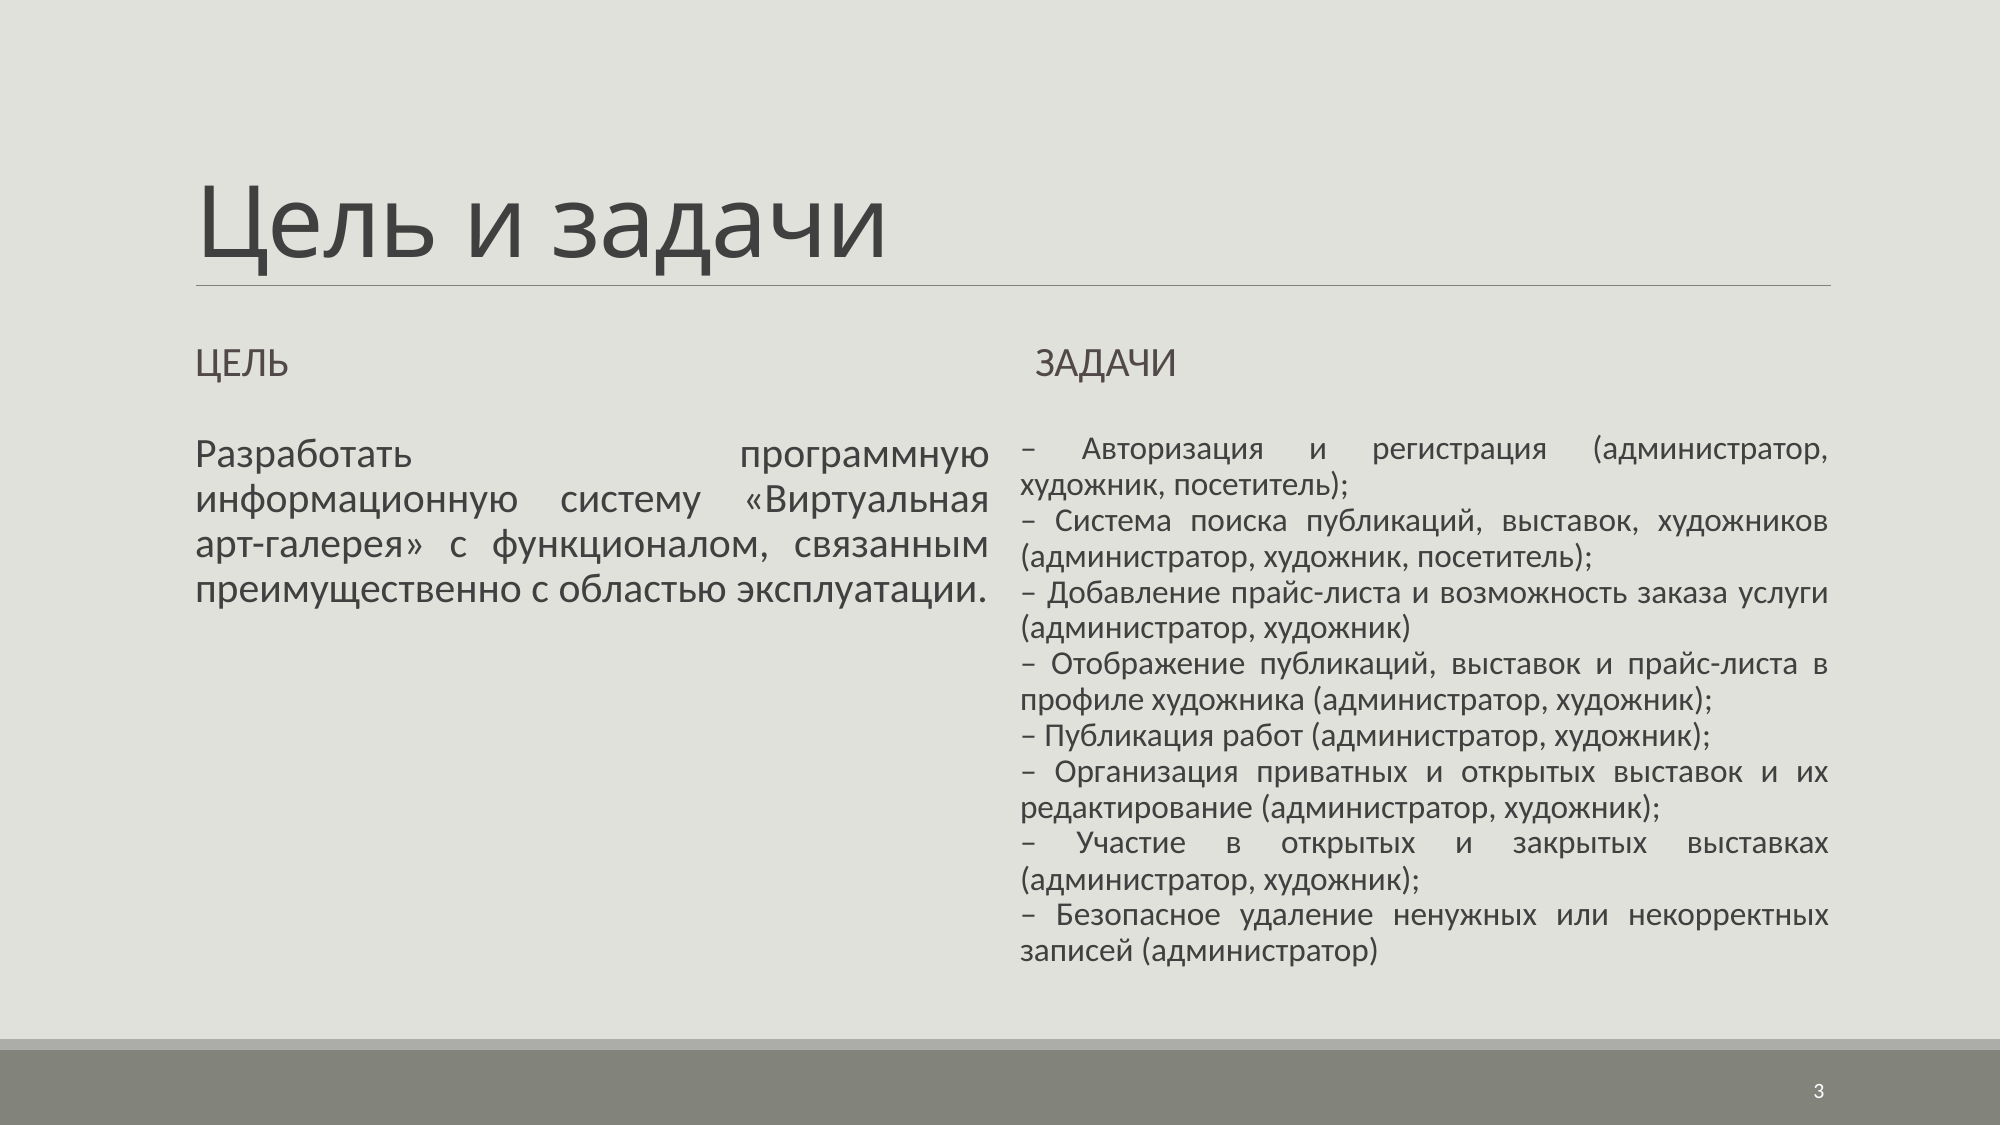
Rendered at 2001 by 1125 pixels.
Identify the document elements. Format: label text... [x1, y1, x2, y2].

list ‒ Авторизация и регистрация (администратор, художник, посетитель); ‒ Система поиска публикаций, выставок, художников (администратор, художник, посетитель); ‒ Добавление прайс-листа и возможность заказа услуги (администратор, художник) ‒ Отображение публикаций, выставок и прайс-листа в профиле художника (администратор, художник); ‒ Публикация работ (администратор, художник); ‒ Организация приватных и открытых выставок и их редактирование (администратор, художник); ‒ Участие в открытых и закрытых выставках (администратор, художник); ‒ Безопасное удаление ненужных или некорректных записей (администратор) [1020, 423, 1830, 1027]
slide_number 3 [1624, 1059, 1840, 1120]
title Цель и задачи [180, 47, 1830, 285]
list Задачи [1020, 302, 1830, 423]
list Разработать программную информационную систему «Виртуальная арт-галерея» с функционалом, связанным преимущественно с областью эксплуатации. [180, 423, 990, 978]
list Цель [180, 302, 990, 423]
